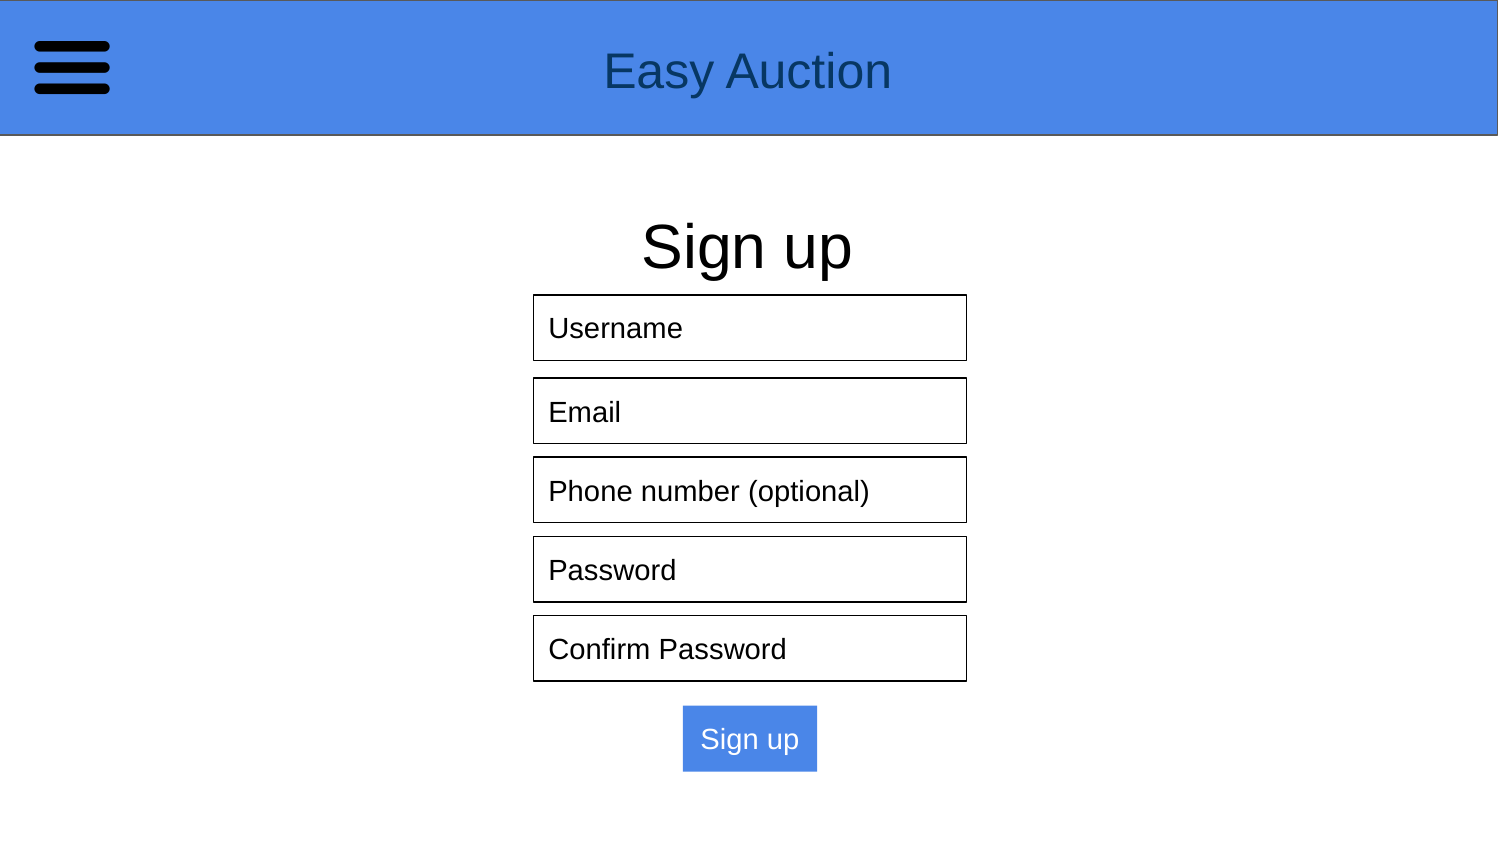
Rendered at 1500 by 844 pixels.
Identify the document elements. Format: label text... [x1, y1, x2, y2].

text_box Easy Auction [485, 23, 1011, 109]
text_box [0, 0, 1498, 136]
text_box Confirm Password [533, 615, 967, 682]
text_box Username [533, 294, 967, 361]
text_box Email [533, 377, 967, 444]
text_box Sign up [682, 705, 818, 772]
text_box Sign up [436, 191, 1059, 295]
text_box Password [533, 536, 967, 602]
picture [29, 24, 115, 111]
text_box Phone number (optional) [533, 457, 967, 523]
